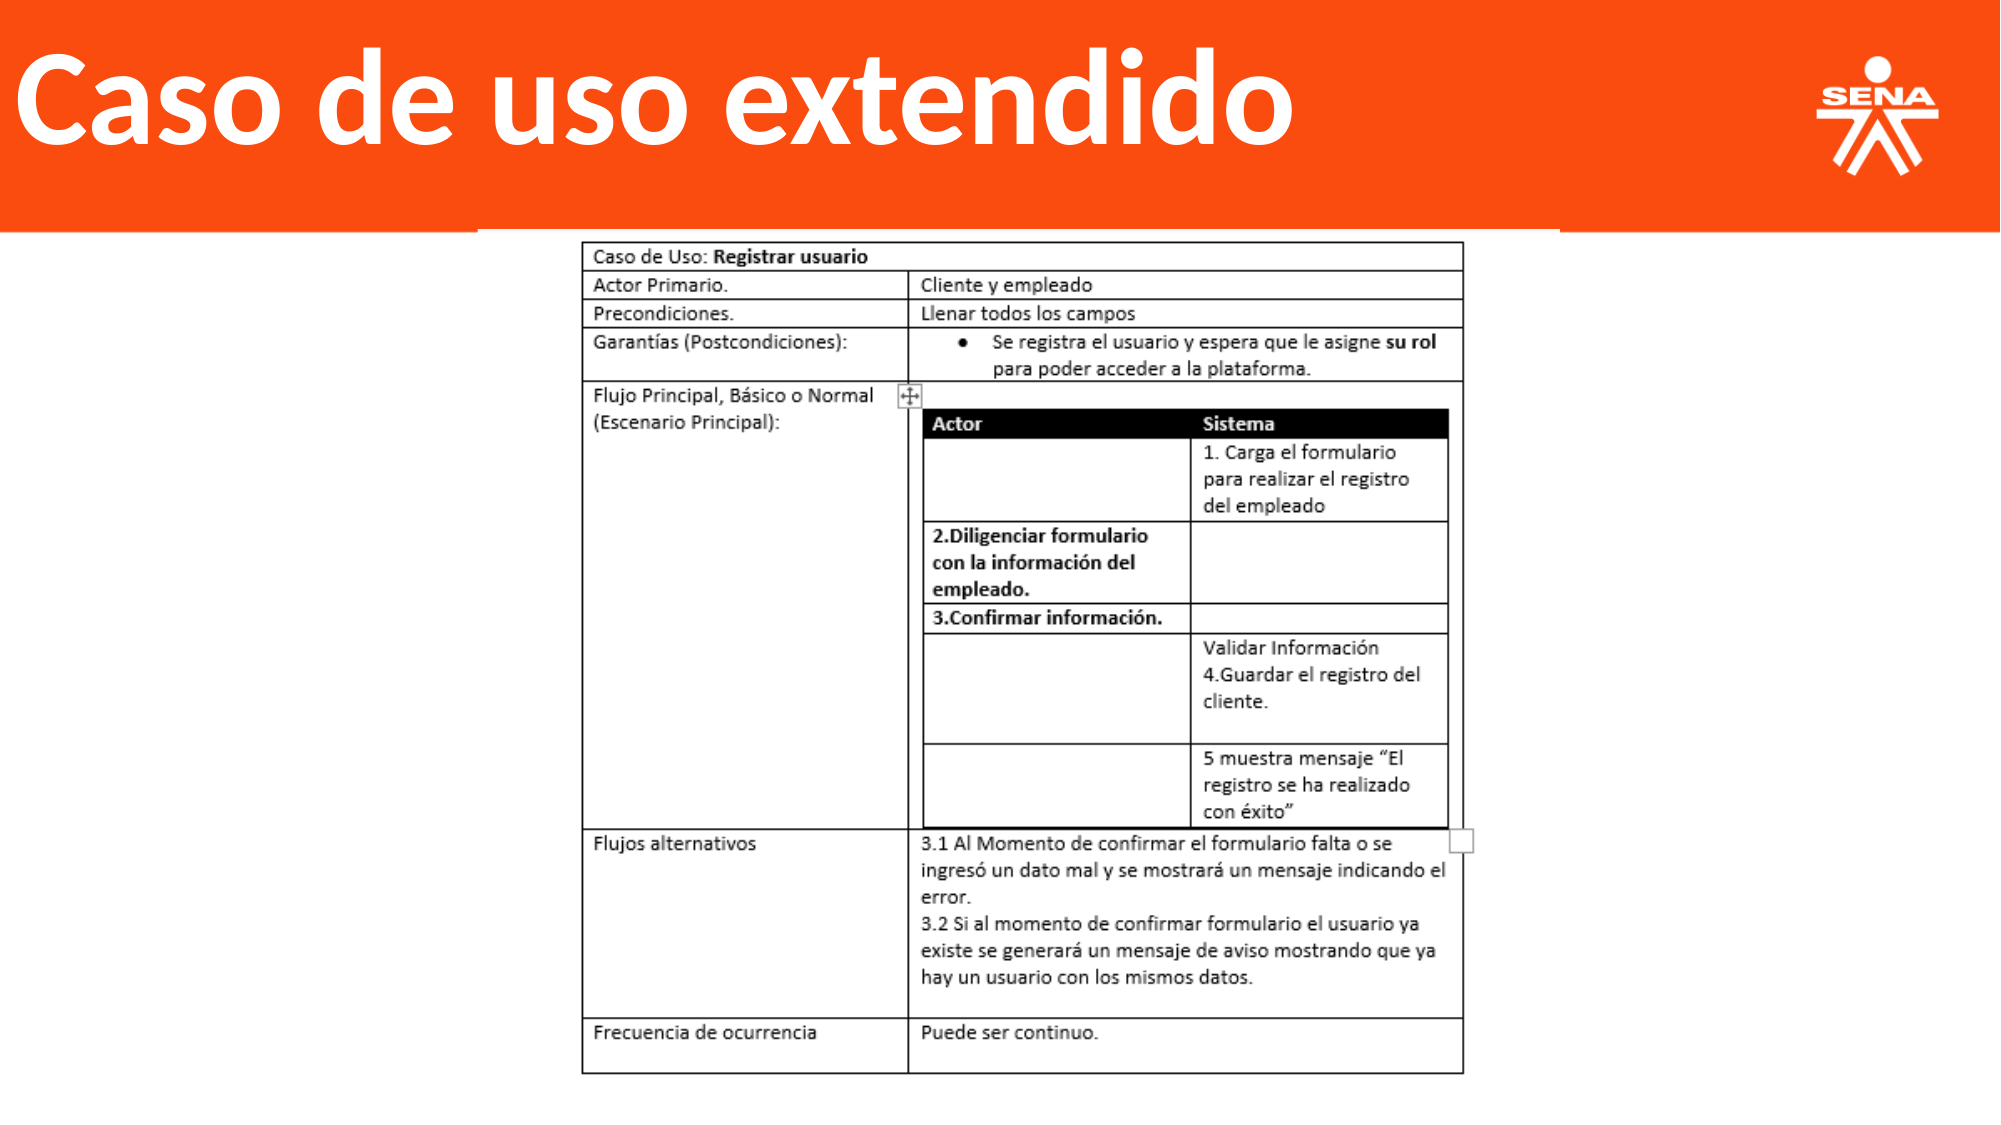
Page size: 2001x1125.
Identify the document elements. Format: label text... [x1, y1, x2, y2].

picture [0, 0, 2000, 1125]
text_box Caso de uso extendido [0, 0, 1459, 180]
